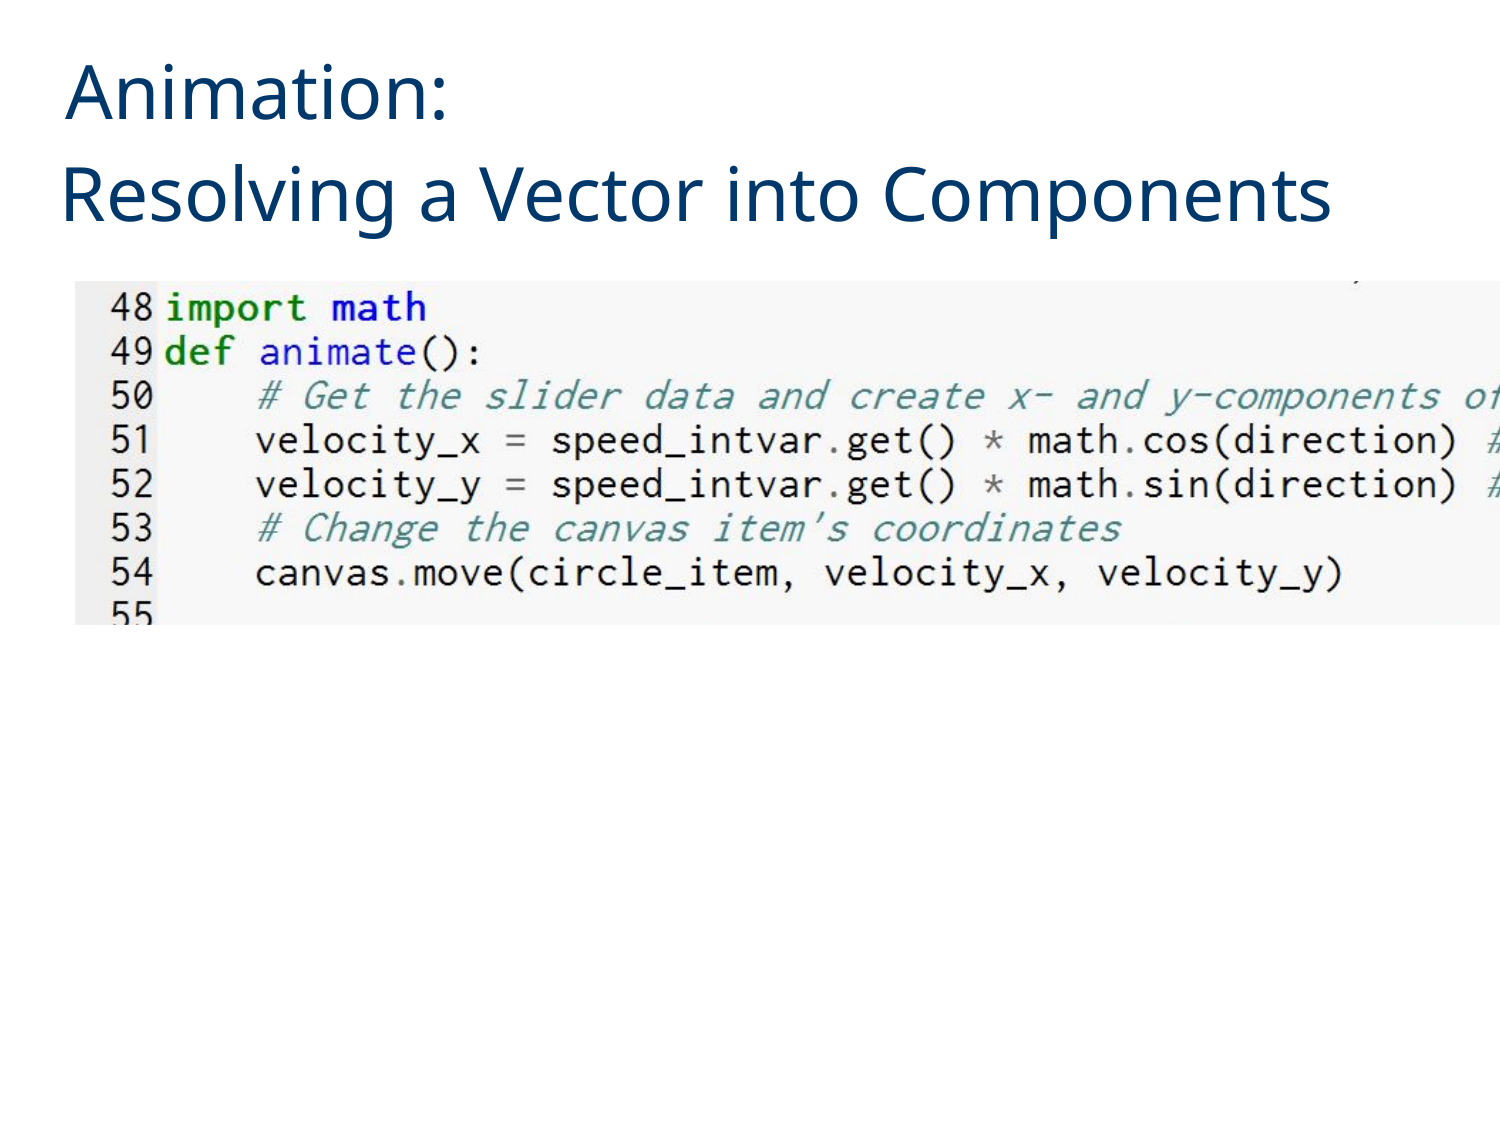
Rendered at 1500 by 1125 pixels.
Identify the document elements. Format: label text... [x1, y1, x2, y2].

text_box Animation: Resolving a Vector into Components [0, 2, 1500, 282]
picture [74, 281, 1500, 1125]
